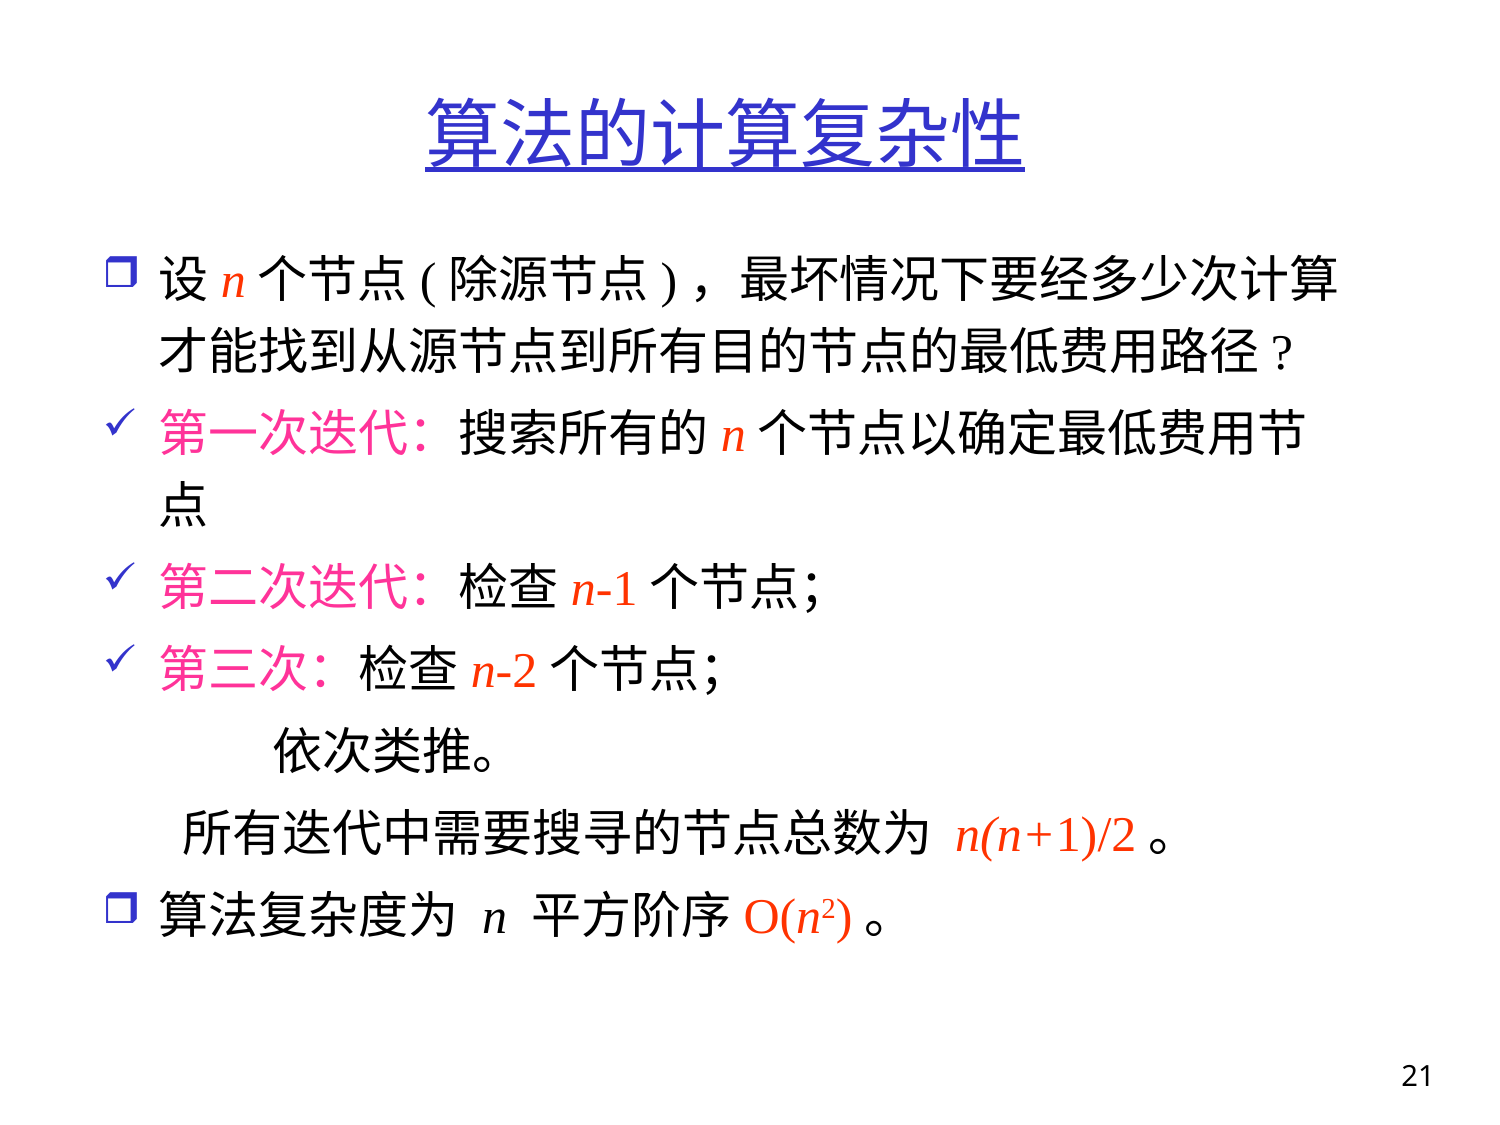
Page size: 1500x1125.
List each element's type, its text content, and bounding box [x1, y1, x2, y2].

slide_number 21 [1339, 1050, 1450, 1125]
title 算法的计算复杂性 [87, 37, 1363, 225]
list 设n个节点(除源节点)，最坏情况下要经多少次计算才能找到从源节点到所有目的节点的最低费用路径? 第一次迭代：搜索所有的n个节点以确定最低费用节点 第二次迭代：检查n-1个节点； 第三次：检查n-2个节点； 依次类推。 所有迭代中需要搜寻的节点总数为 n(n+1)/2。 算法复杂度为 n 平方阶序O(n2)。 [87, 228, 1363, 1025]
